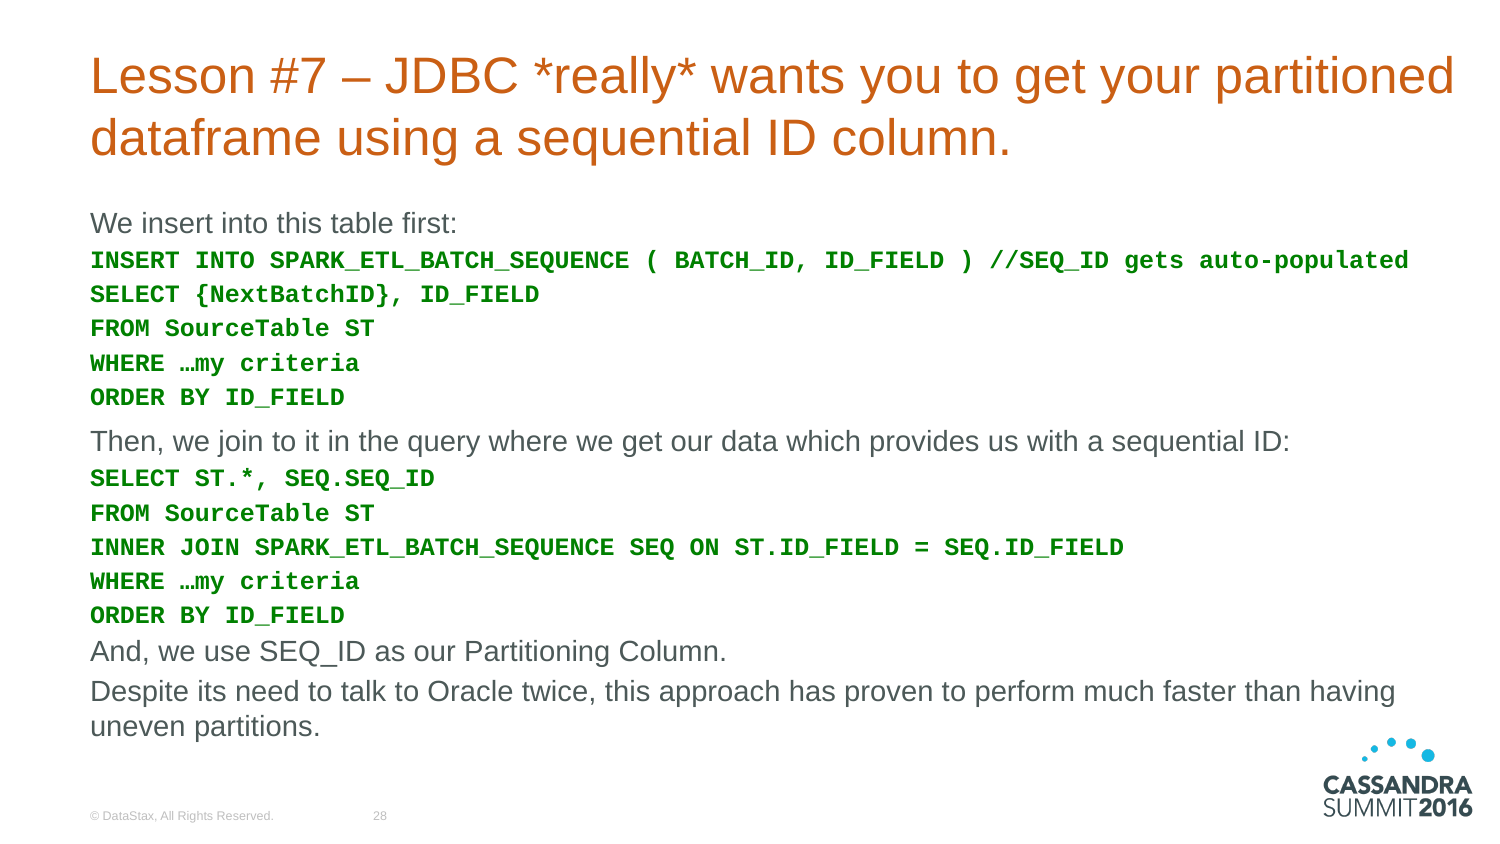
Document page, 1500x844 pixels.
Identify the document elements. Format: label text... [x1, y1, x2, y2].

footer © DataStax, All Rights Reserved. [75, 793, 337, 839]
picture [1320, 734, 1475, 819]
list We insert into this table first: INSERT INTO SPARK_ETL_BATCH_SEQUENCE ( BATCH_ID, ID_FIELD ) //SEQ_ID gets auto-populated SELECT {NextBatchID}, ID_FIELD FROM SourceTable ST WHERE …my criteria ORDER BY ID_FIELD Then, we join to it in the query where we get our data which provides us with a sequential ID: SELECT ST.*, SEQ.SEQ_ID FROM SourceTable ST INNER JOIN SPARK_ETL_BATCH_SEQUENCE SEQ ON ST.ID_FIELD = SEQ.ID_FIELD WHERE …my criteria ORDER BY ID_FIELD And, we use SEQ_ID as our Partitioning Column. Despite its need to talk to Oracle twice, this approach has proven to perform much faster than having uneven partitions. [75, 196, 1450, 810]
title Lesson #7 – JDBC *really* wants you to get your partitioned dataframe using a sequential ID column. [75, 33, 1488, 175]
slide_number 28 [346, 793, 414, 839]
